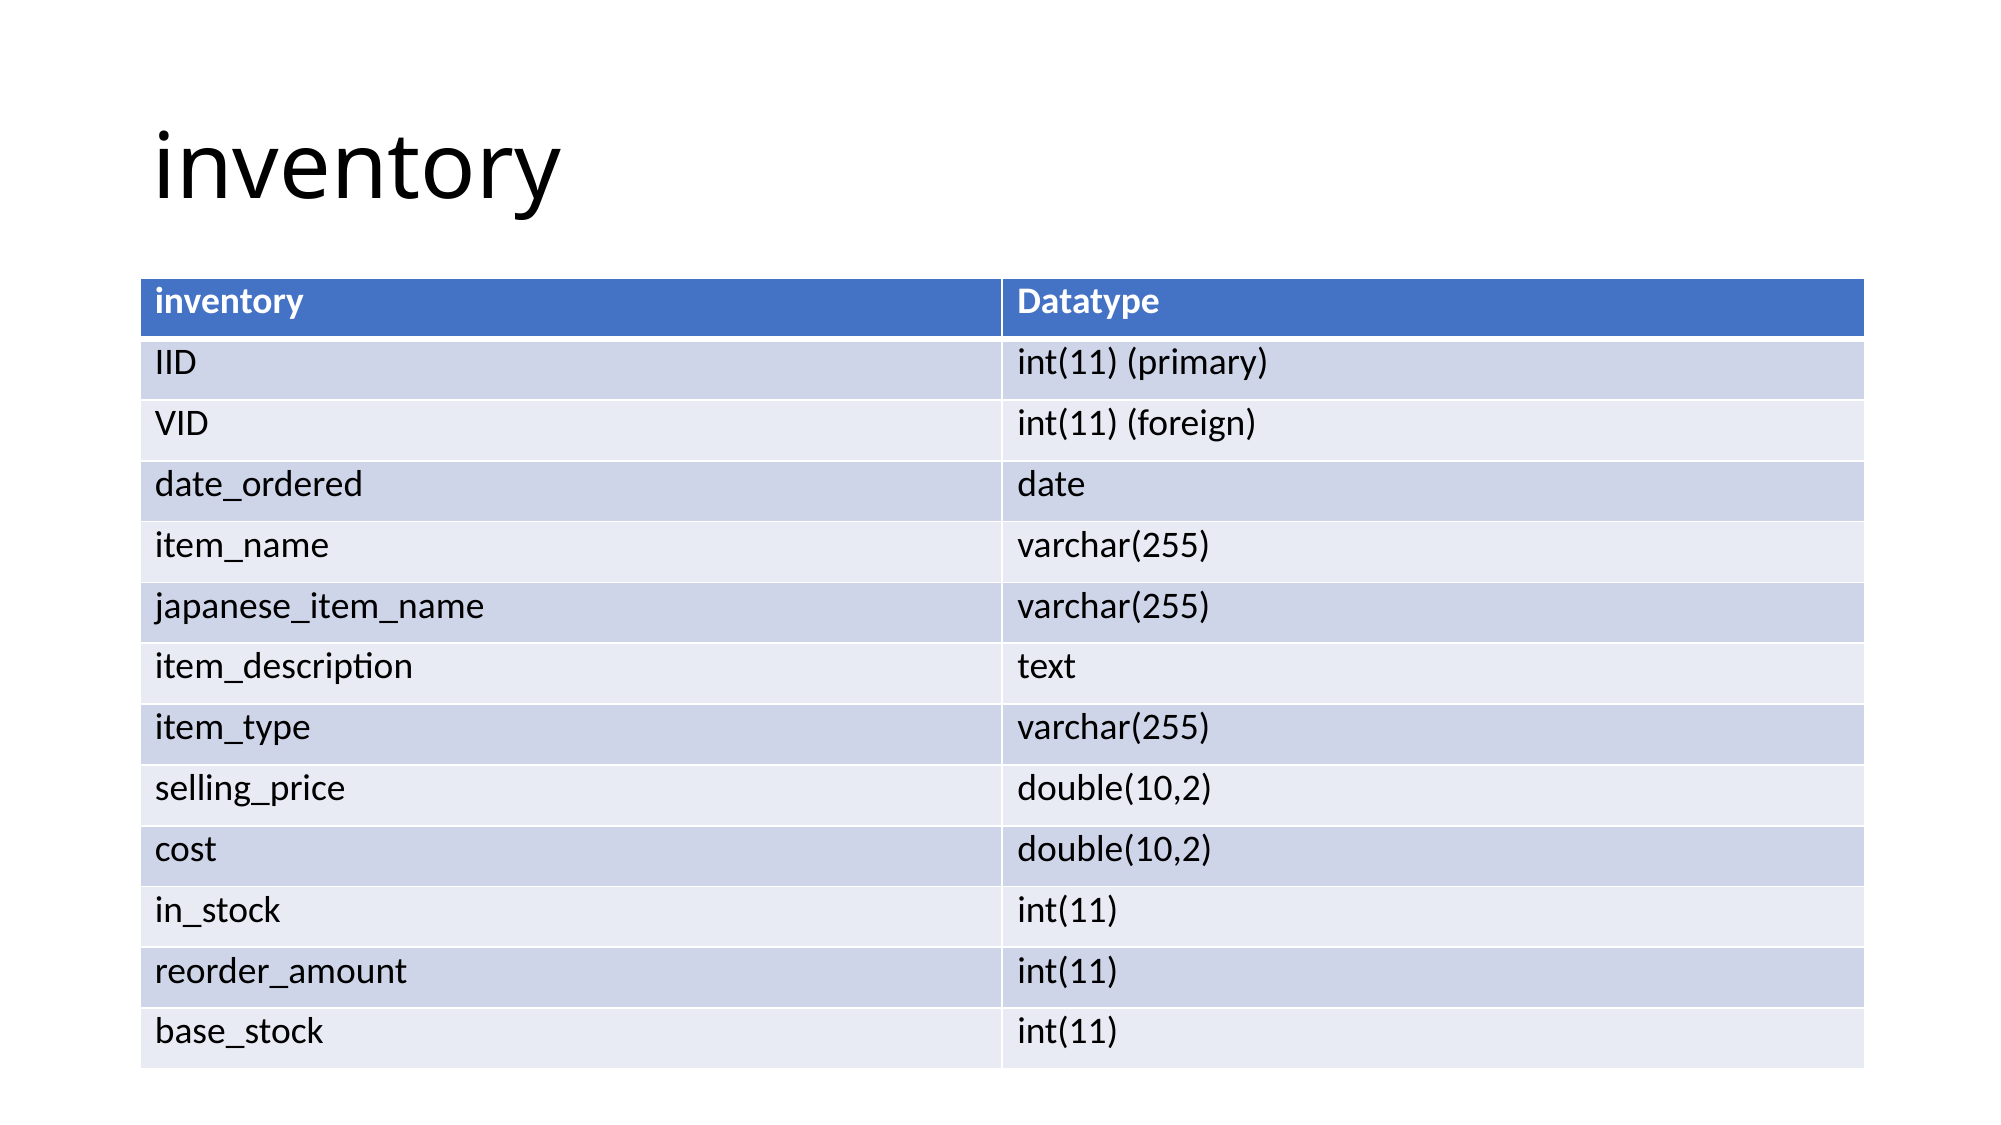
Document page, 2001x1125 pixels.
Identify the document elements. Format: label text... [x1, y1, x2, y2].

table_cell reorder_amount [141, 948, 1001, 1007]
table_cell VID [141, 401, 1001, 460]
table_cell text [1003, 644, 1864, 703]
table_cell varchar(255) [1003, 583, 1864, 642]
table_cell int(11) (primary) [1003, 342, 1864, 399]
table_cell item_description [141, 644, 1001, 703]
table_cell int(11) [1003, 948, 1864, 1007]
table_cell cost [141, 827, 1001, 886]
title inventory [137, 59, 1863, 278]
table_cell item_name [141, 522, 1001, 582]
table_cell date [1003, 462, 1864, 521]
table_cell double(10,2) [1003, 766, 1864, 825]
table_cell date_ordered [141, 462, 1001, 521]
table_cell varchar(255) [1003, 522, 1864, 582]
table_header inventory [141, 279, 1001, 336]
table_cell in_stock [141, 887, 1001, 946]
table_cell base_stock [141, 1009, 1001, 1068]
table_header Datatype [1003, 279, 1864, 336]
table_cell int(11) [1003, 887, 1864, 946]
table_cell double(10,2) [1003, 827, 1864, 886]
table_cell selling_price [141, 766, 1001, 825]
table_cell item_type [141, 705, 1001, 764]
table_cell int(11) (foreign) [1003, 401, 1864, 460]
table_cell varchar(255) [1003, 705, 1864, 764]
table_cell int(11) [1003, 1009, 1864, 1068]
table_cell japanese_item_name [141, 583, 1001, 642]
table_cell IID [141, 342, 1001, 399]
